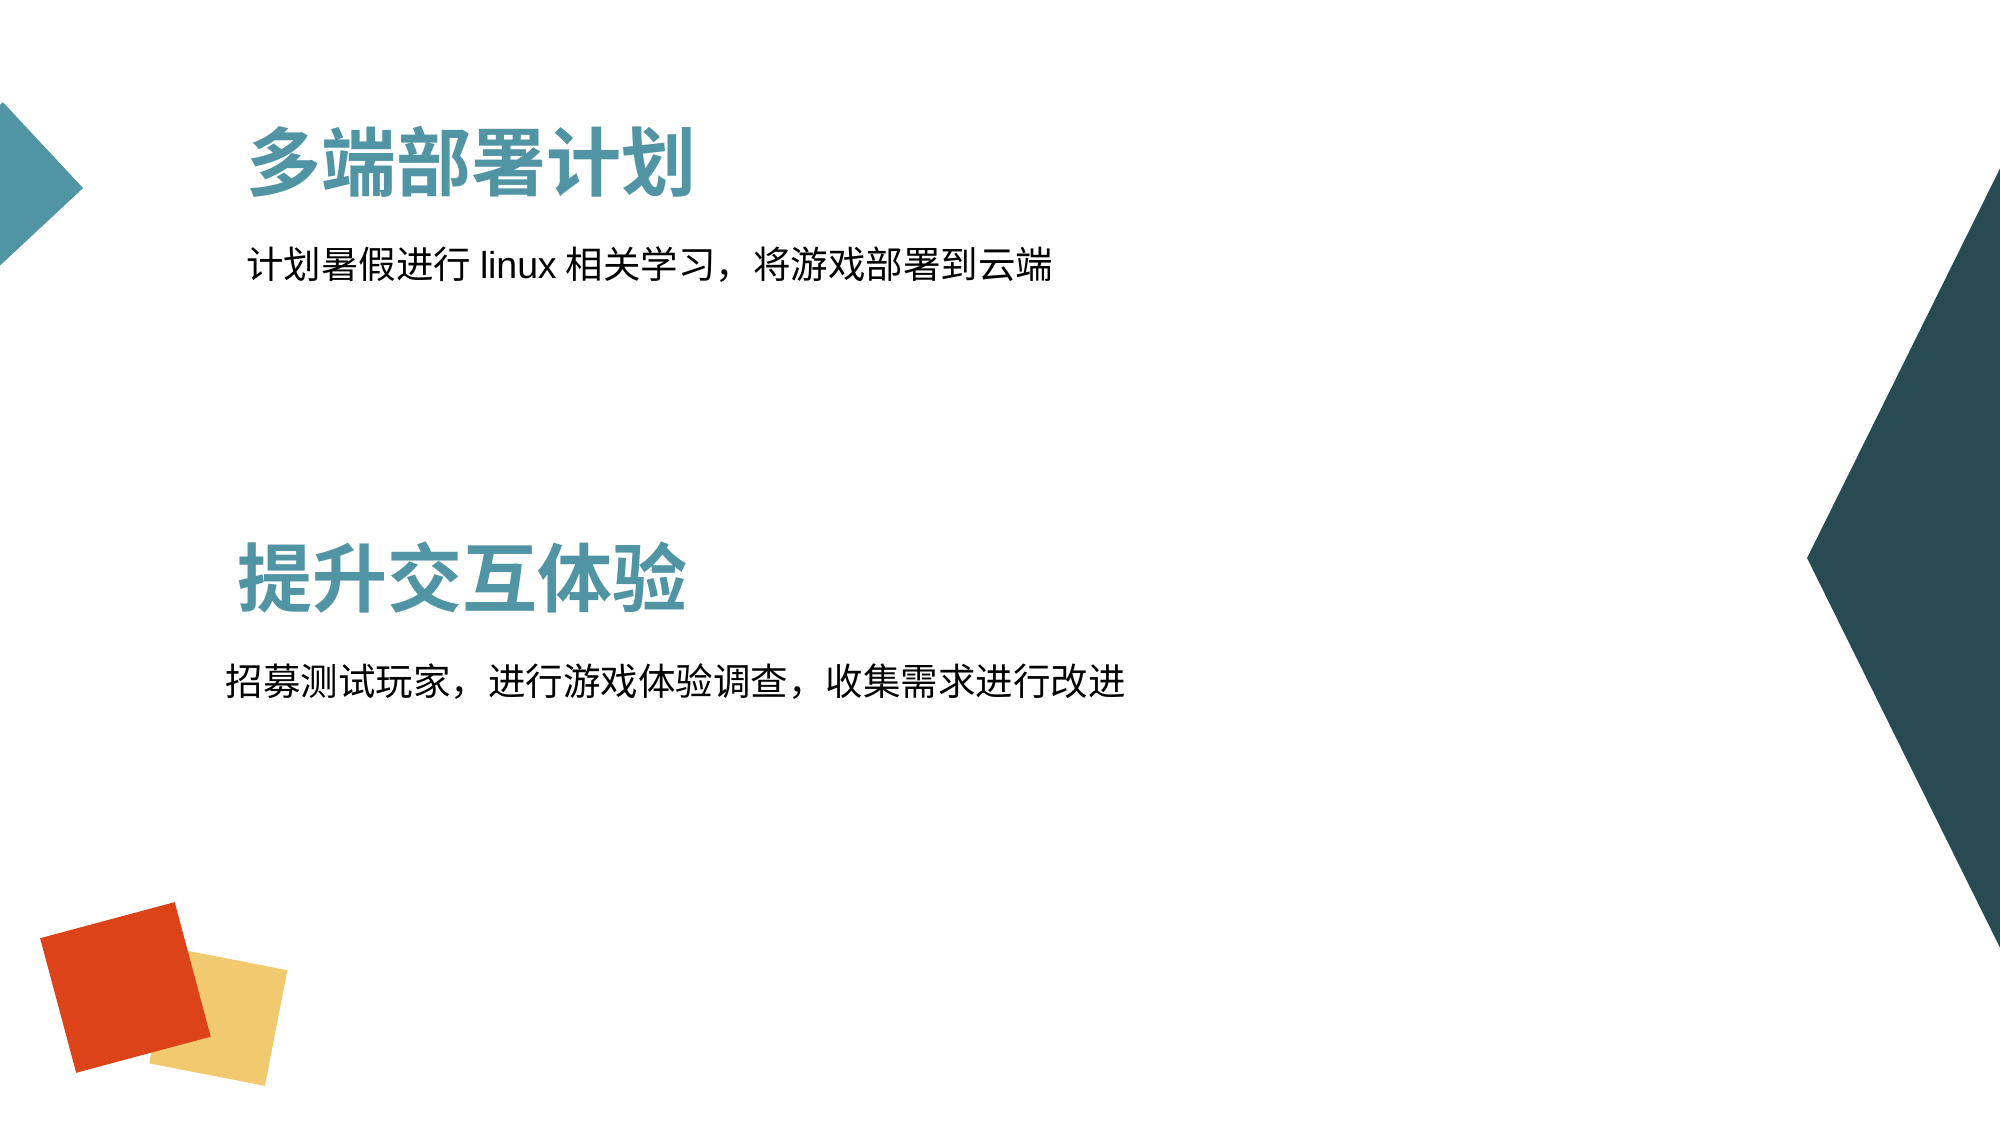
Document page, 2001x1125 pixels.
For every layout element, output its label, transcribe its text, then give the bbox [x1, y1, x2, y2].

text_box 招募测试玩家，进行游戏体验调查，收集需求进行改进 [210, 650, 1594, 710]
text_box [38, 900, 212, 1075]
text_box 多端部署计划 [231, 102, 1785, 219]
text_box 提升交互体验 [223, 518, 1777, 635]
text_box [1805, 167, 2000, 949]
text_box 计划暑假进行linux相关学习，将游戏部署到云端 [231, 233, 1614, 294]
text_box [0, 100, 85, 267]
text_box [148, 950, 289, 1088]
